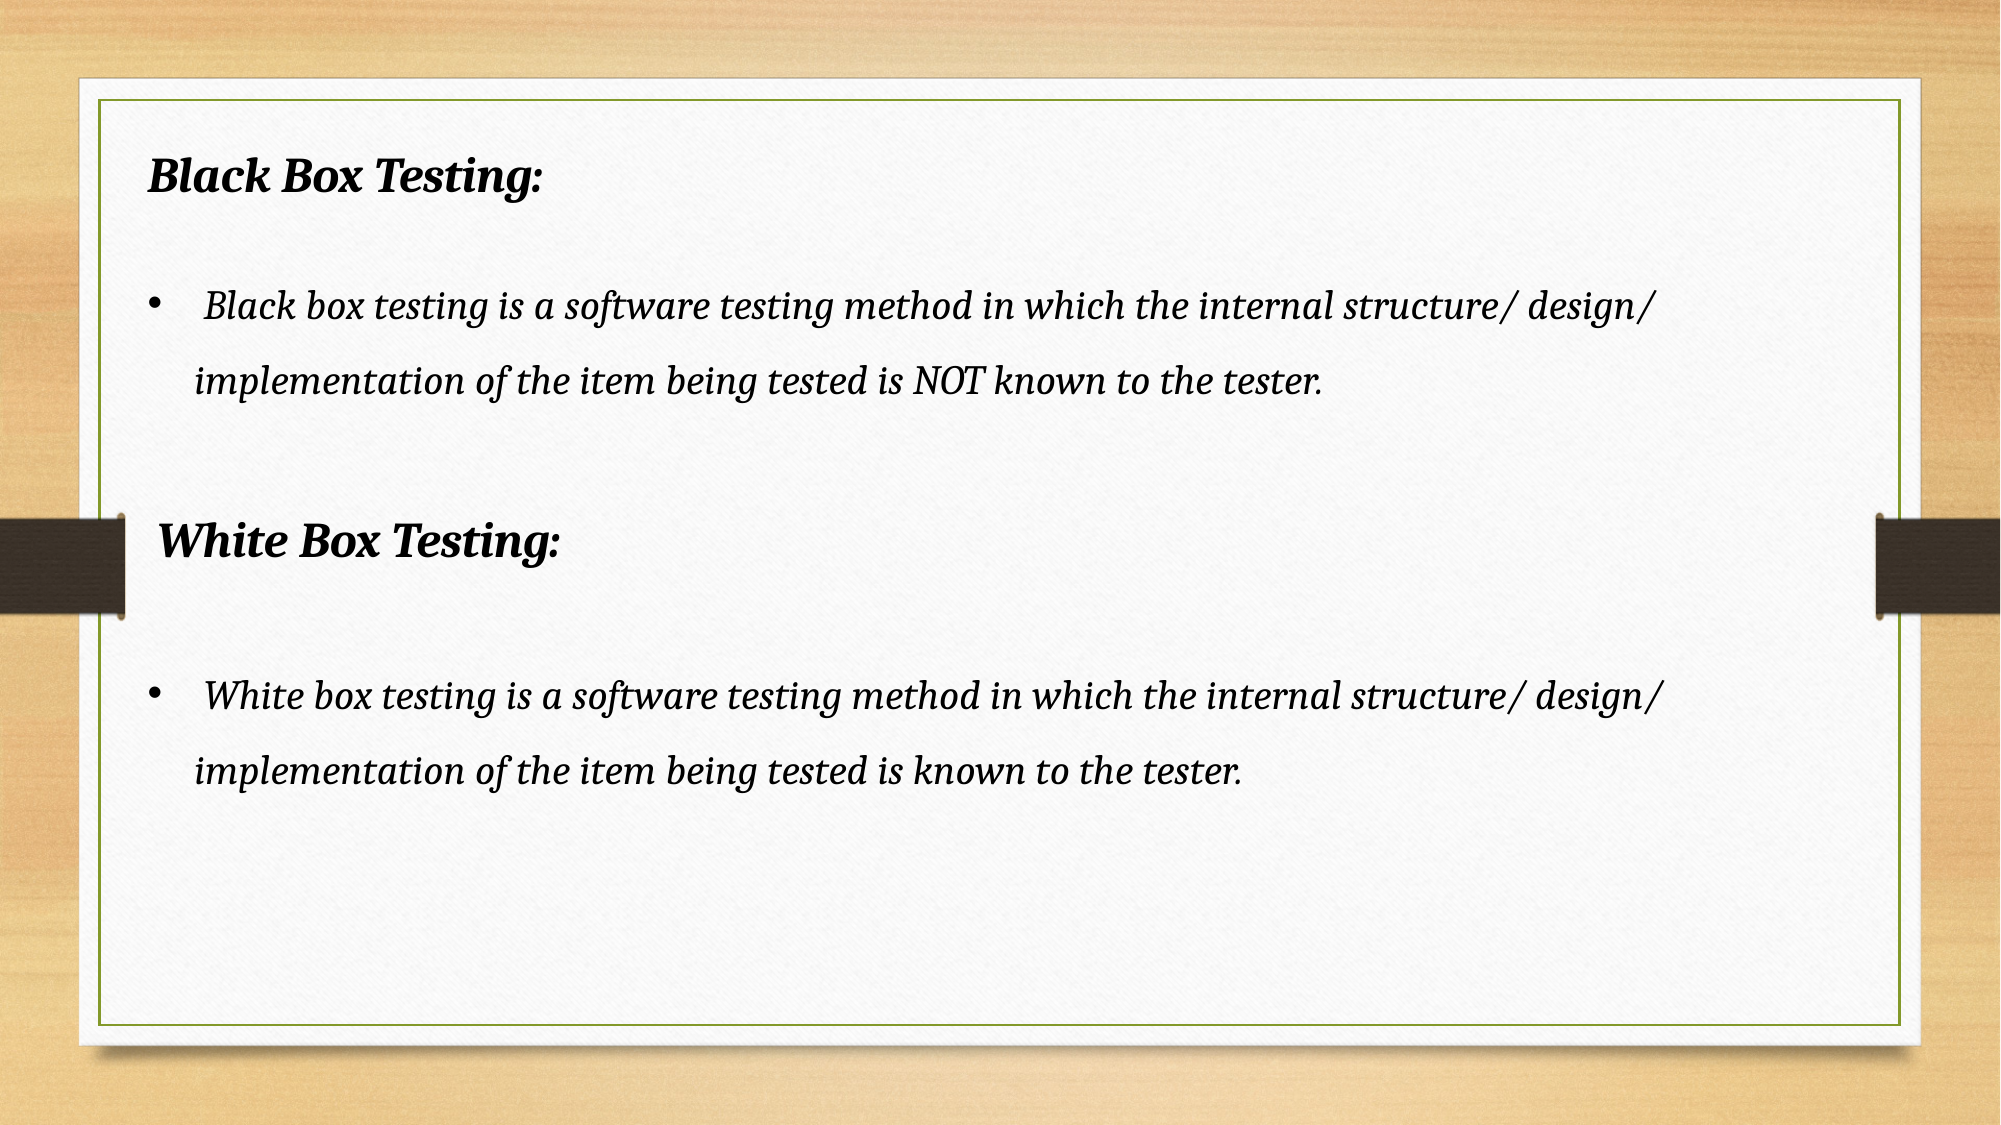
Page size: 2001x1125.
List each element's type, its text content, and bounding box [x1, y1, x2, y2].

text_box Black Box Testing: Black box testing is a software testing method in which the internal structure/ design/ implementation of the item being tested is NOT known to the tester. White Box Testing: White box testing is a software testing method in which the internal structure/ design/ implementation of the item being tested is known to the tester. [132, 135, 1803, 800]
picture [0, 0, 2001, 1125]
